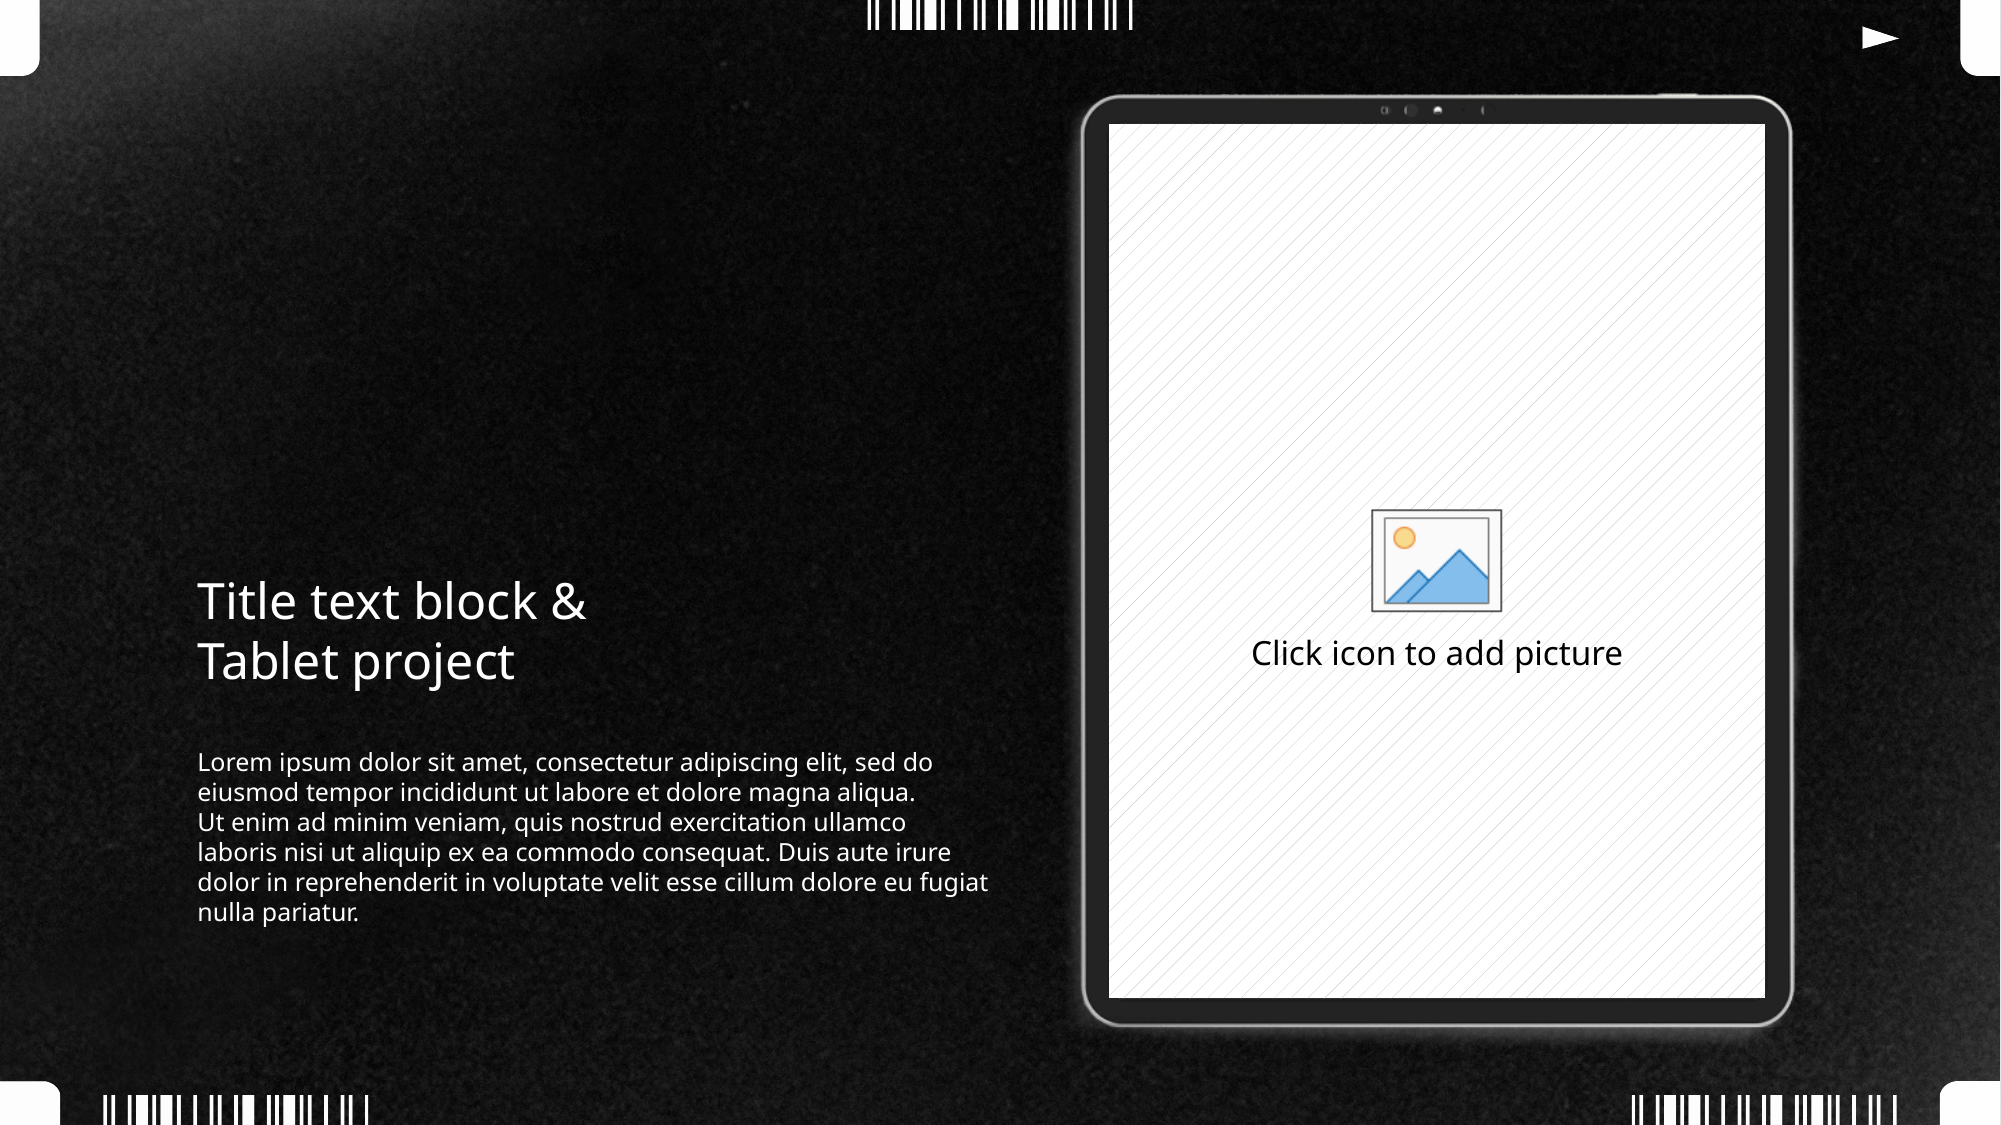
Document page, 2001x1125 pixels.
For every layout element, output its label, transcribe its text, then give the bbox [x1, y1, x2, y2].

text_box Title text block & Tablet project [182, 562, 755, 698]
text_box Lorem ipsum dolor sit amet, consectetur adipiscing elit, sed do eiusmod tempor incididunt ut labore et dolore magna aliqua. Ut enim ad minim veniam, quis nostrud exercitation ullamco laboris nisi ut aliquip ex ea commodo consequat. Duis aute irure dolor in reprehenderit in voluptate velit esse cillum dolore eu fugiat nulla pariatur. [182, 739, 1006, 934]
picture [0, 0, 2001, 1125]
